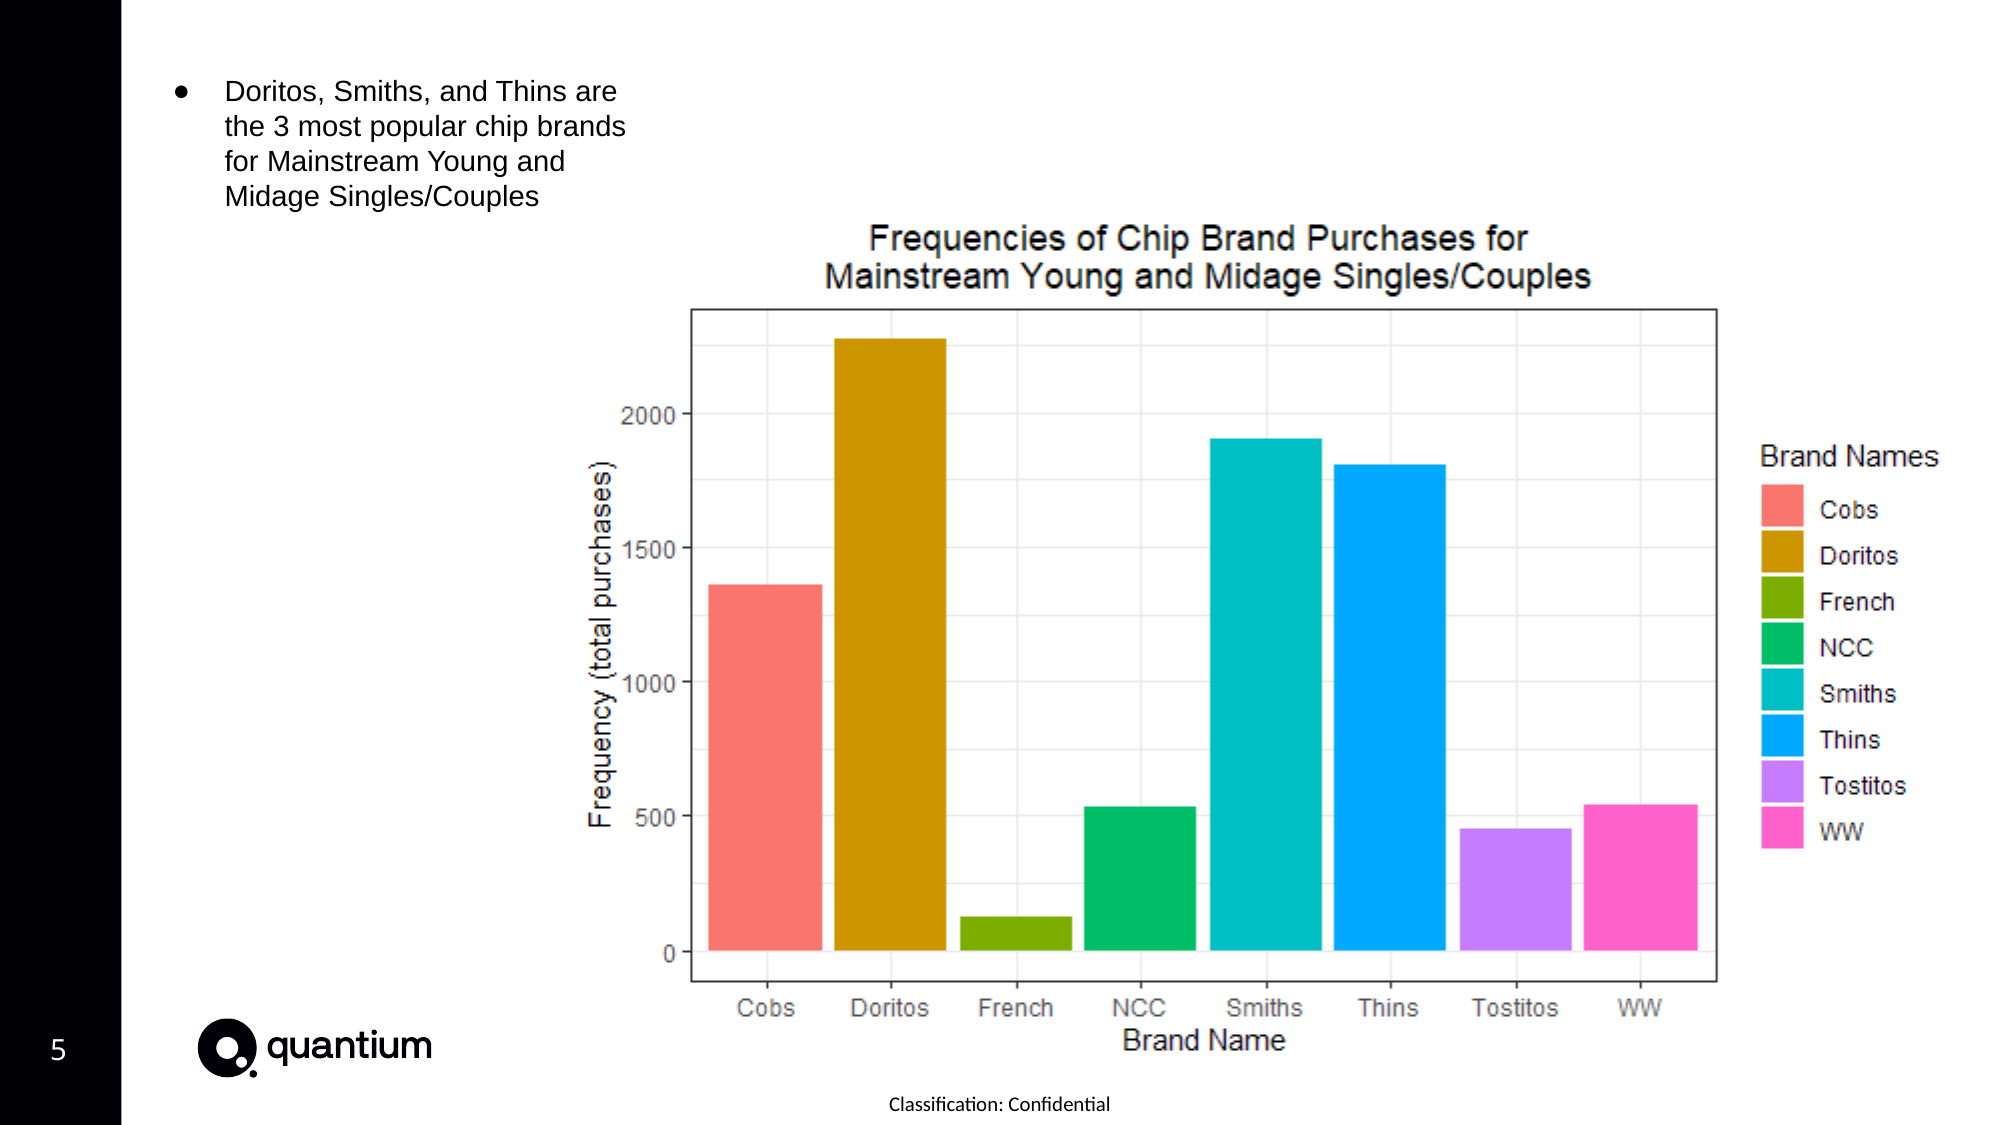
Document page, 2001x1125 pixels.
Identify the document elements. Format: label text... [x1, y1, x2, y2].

picture [571, 207, 1970, 1071]
text_box Doritos, Smiths, and Thins are the 3 most popular chip brands for Mainstream Young and Midage Singles/Couples [134, 57, 681, 371]
